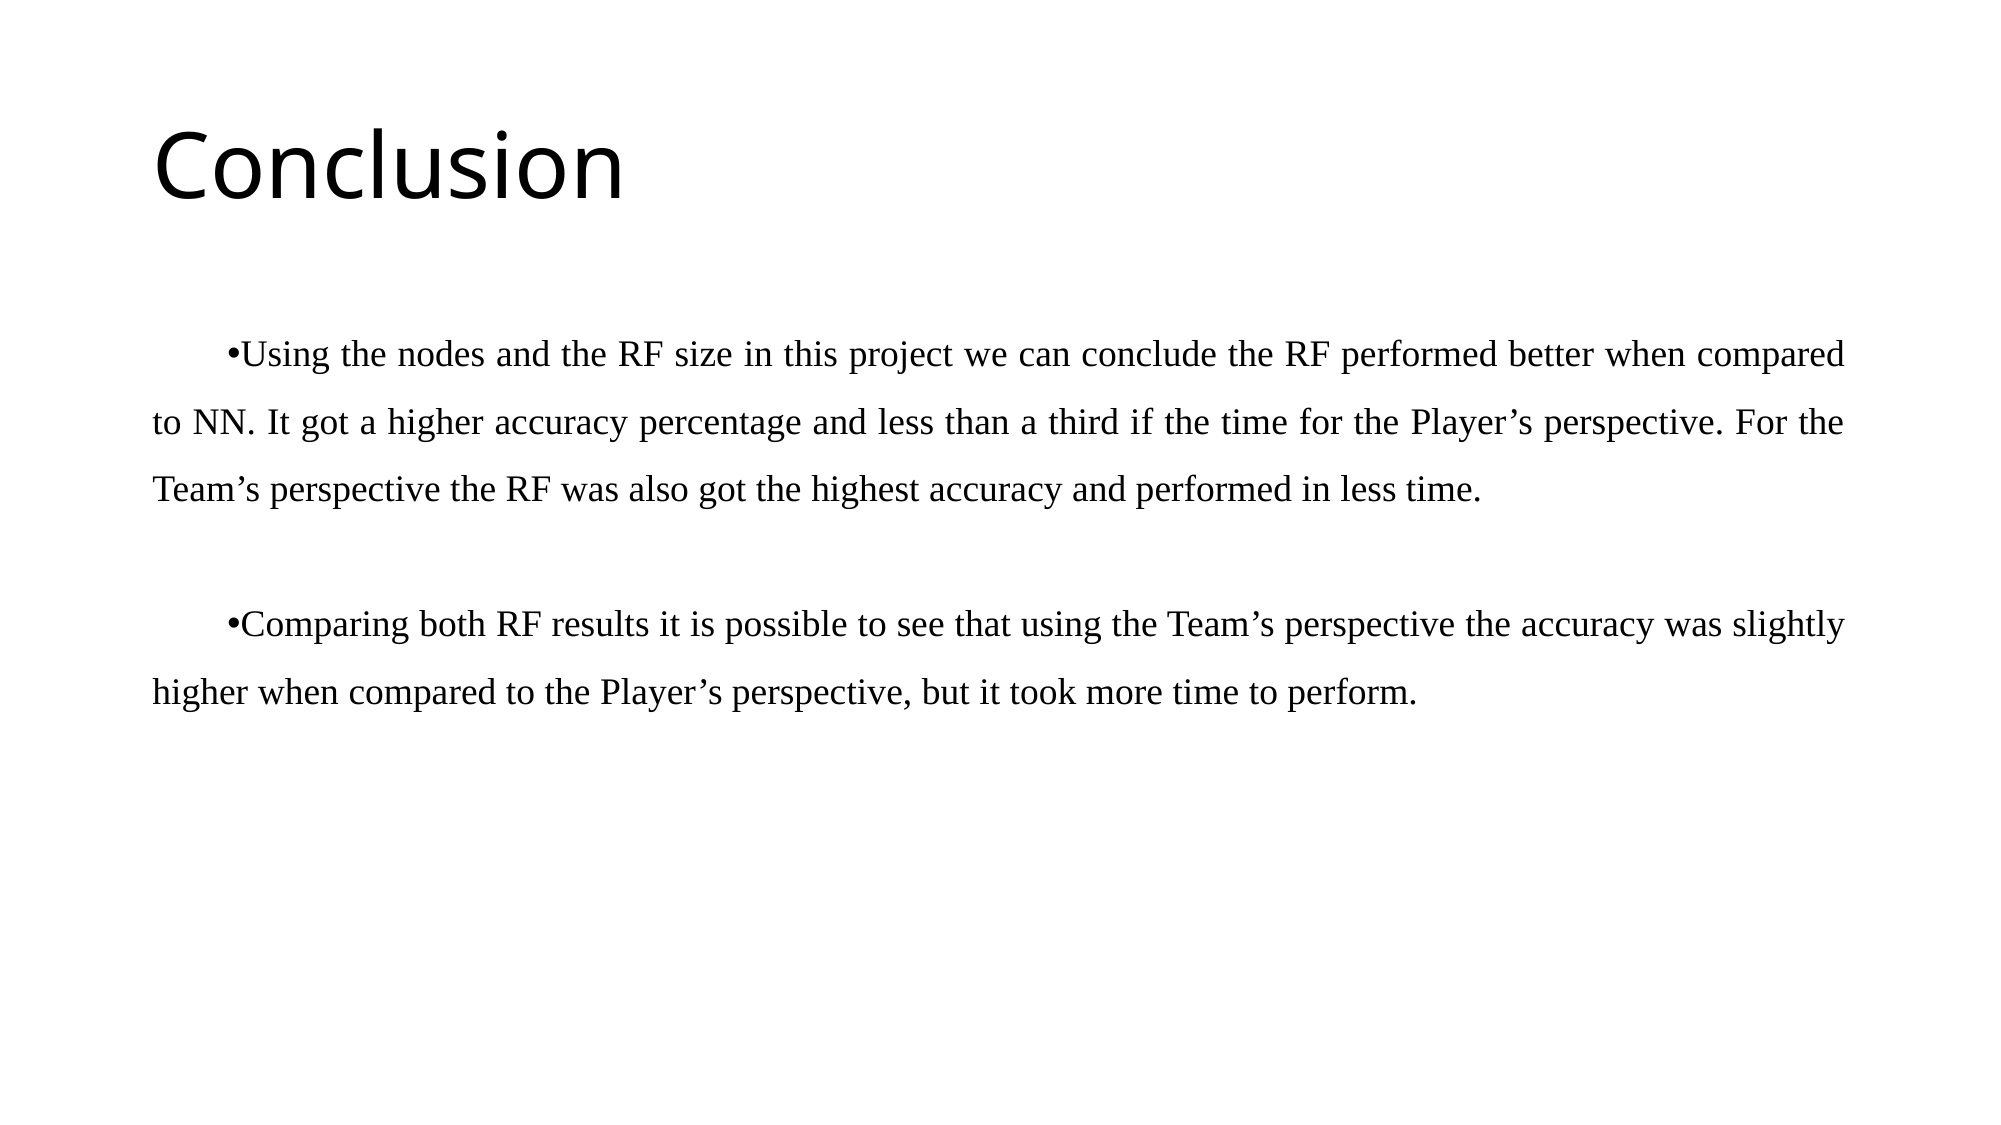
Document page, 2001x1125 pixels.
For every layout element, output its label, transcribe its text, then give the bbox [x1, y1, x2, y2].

title Conclusion [137, 59, 1863, 278]
list Using the nodes and the RF size in this project we can conclude the RF performed better when compared to NN. It got a higher accuracy percentage and less than a third if the time for the Player’s perspective. For the Team’s perspective the RF was also got the highest accuracy and performed in less time. Comparing both RF results it is possible to see that using the Team’s perspective the accuracy was slightly higher when compared to the Player’s perspective, but it took more time to perform. [137, 299, 1863, 1014]
